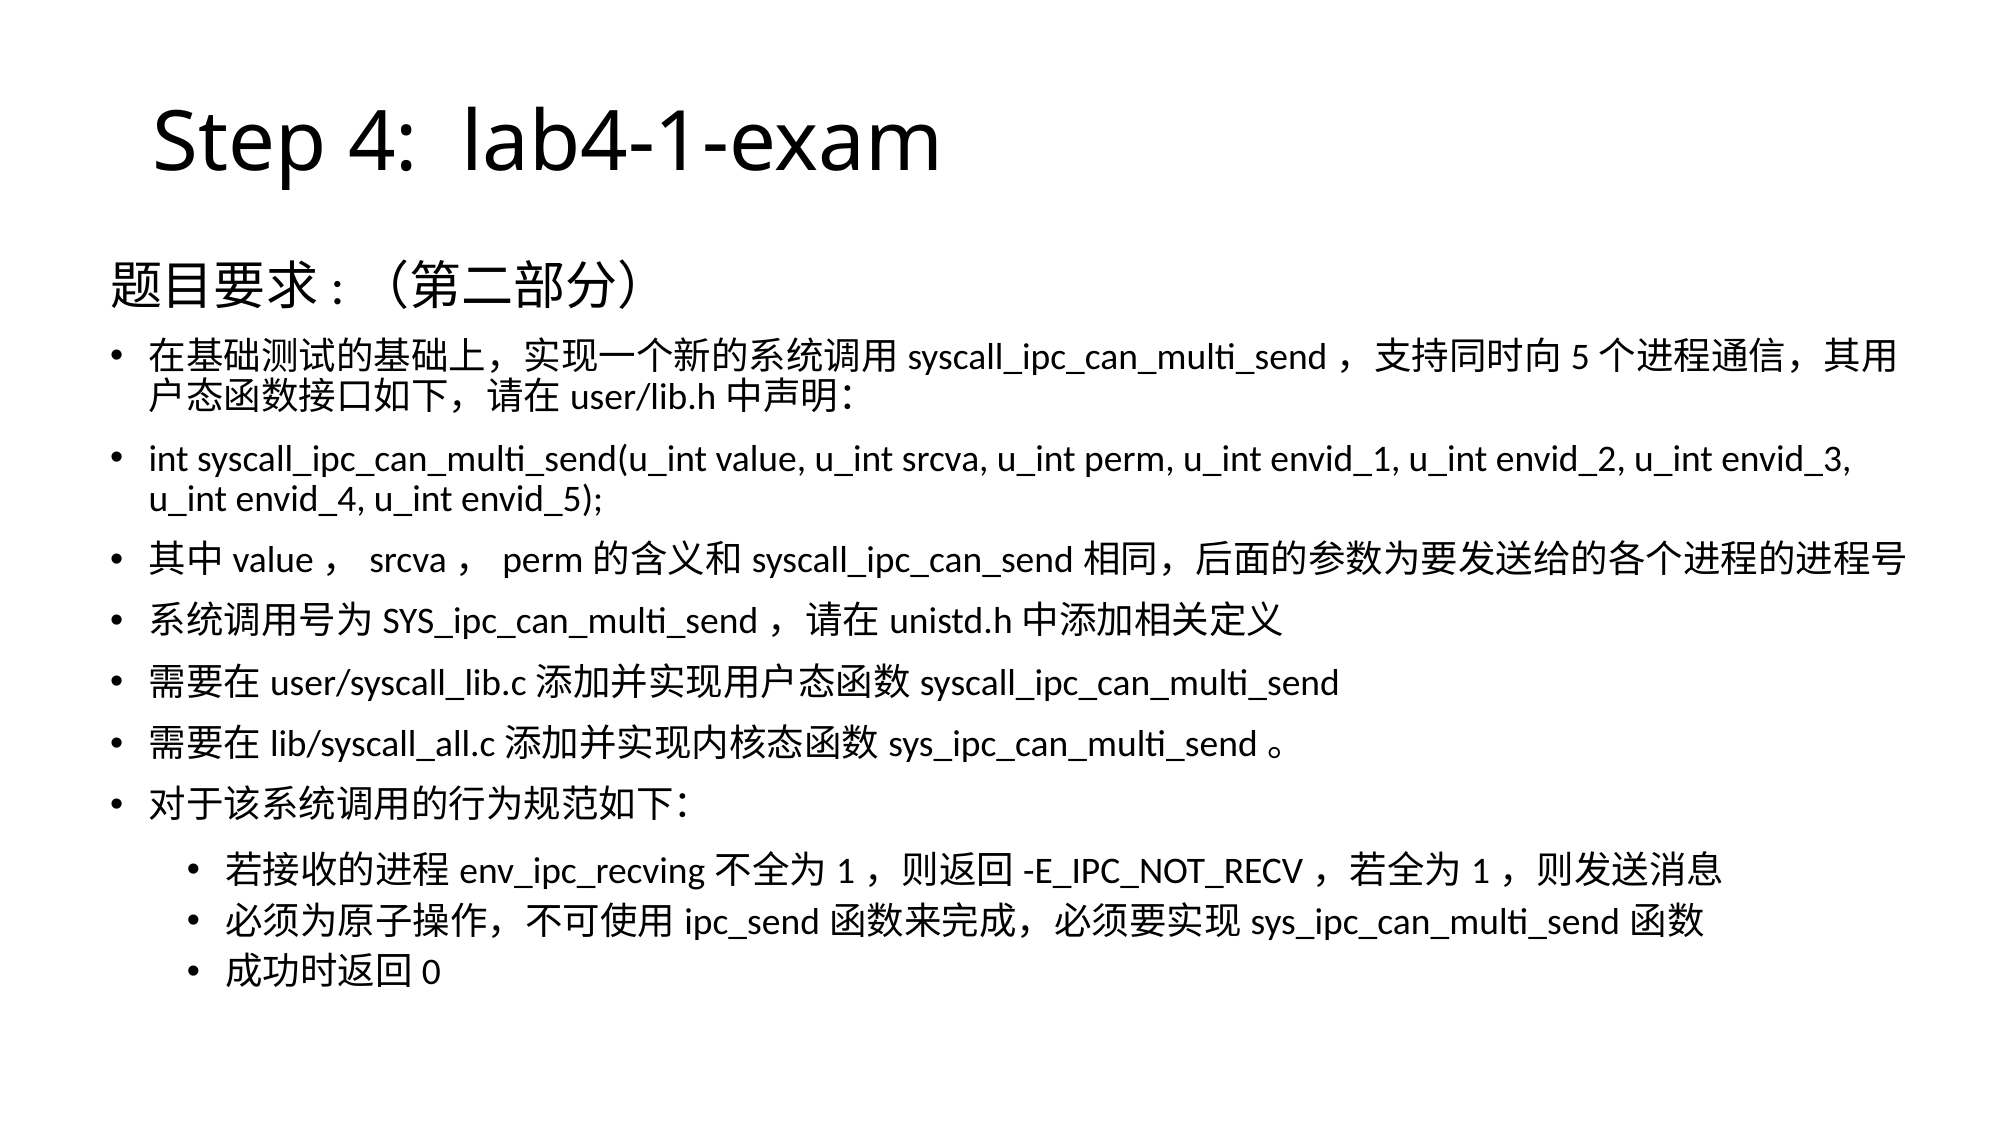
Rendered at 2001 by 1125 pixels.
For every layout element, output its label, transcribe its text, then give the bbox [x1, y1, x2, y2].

list 题目要求:（第二部分） 在基础测试的基础上，实现一个新的系统调用syscall_ipc_can_multi_send，支持同时向5个进程通信，其用户态函数接口如下，请在user/lib.h中声明： int syscall_ipc_can_multi_send(u_int value, u_int srcva, u_int perm, u_int envid_1, u_int envid_2, u_int envid_3, u_int envid_4, u_int envid_5); 其中value，srcva，perm的含义和syscall_ipc_can_send相同，后面的参数为要发送给的各个进程的进程号 系统调用号为SYS_ipc_can_multi_send，请在unistd.h中添加相关定义 需要在user/syscall_lib.c添加并实现用户态函数syscall_ipc_can_multi_send 需要在lib/syscall_all.c添加并实现内核态函数sys_ipc_can_multi_send。 对于该系统调用的行为规范如下： 若接收的进程env_ipc_recving不全为1，则返回-E_IPC_NOT_RECV，若全为1，则发送消息 必须为原子操作，不可使用ipc_send函数来完成，必须要实现sys_ipc_can_multi_send函数 成功时返回0 [95, 252, 1940, 1065]
text_box Step 4: lab4-1-exam [137, 34, 1863, 253]
